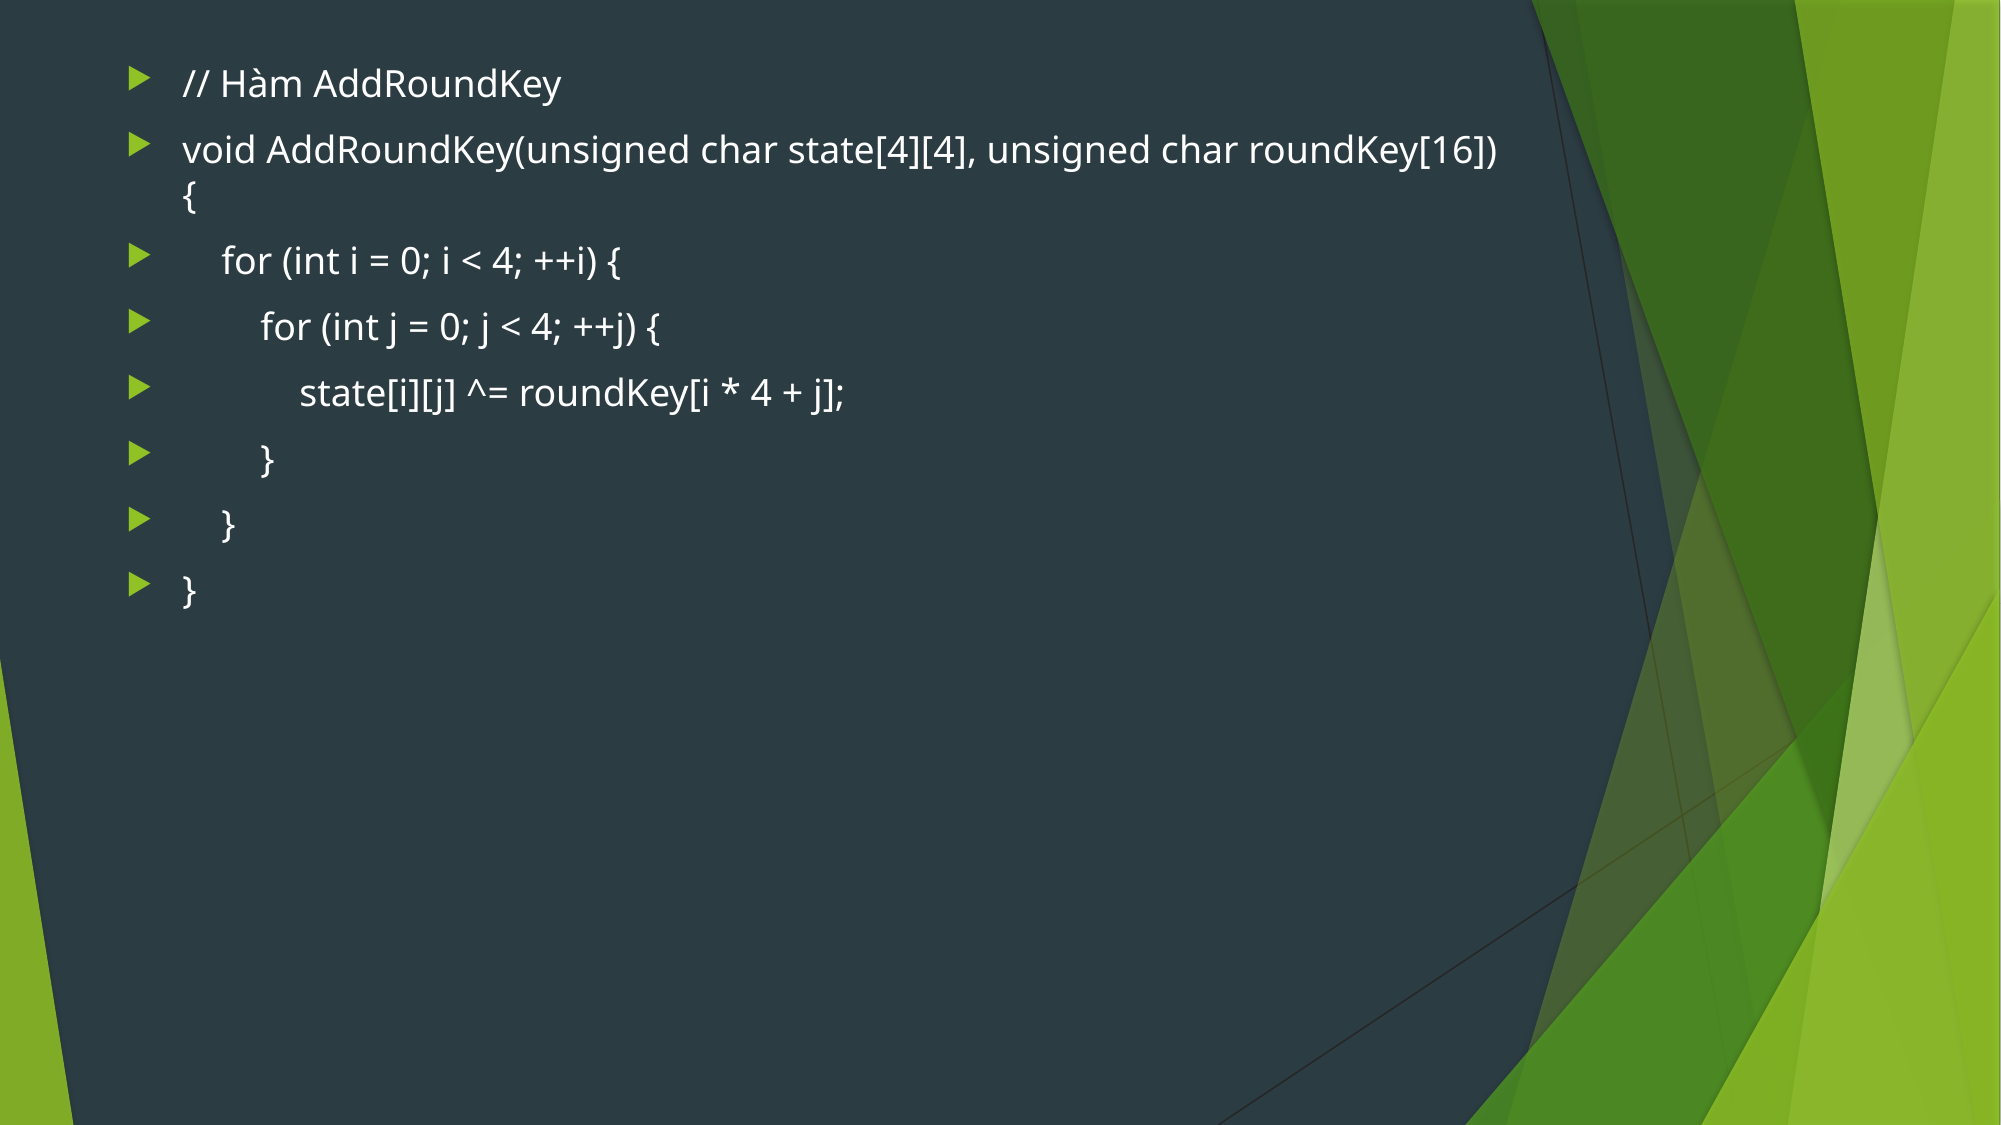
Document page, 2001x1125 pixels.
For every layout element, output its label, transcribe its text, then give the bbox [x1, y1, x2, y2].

list // Hàm AddRoundKey void AddRoundKey(unsigned char state[4][4], unsigned char roundKey[16]) { for (int i = 0; i < 4; ++i) { for (int j = 0; j < 4; ++j) { state[i][j] ^= roundKey[i * 4 + j]; } } } [111, 52, 1522, 1092]
